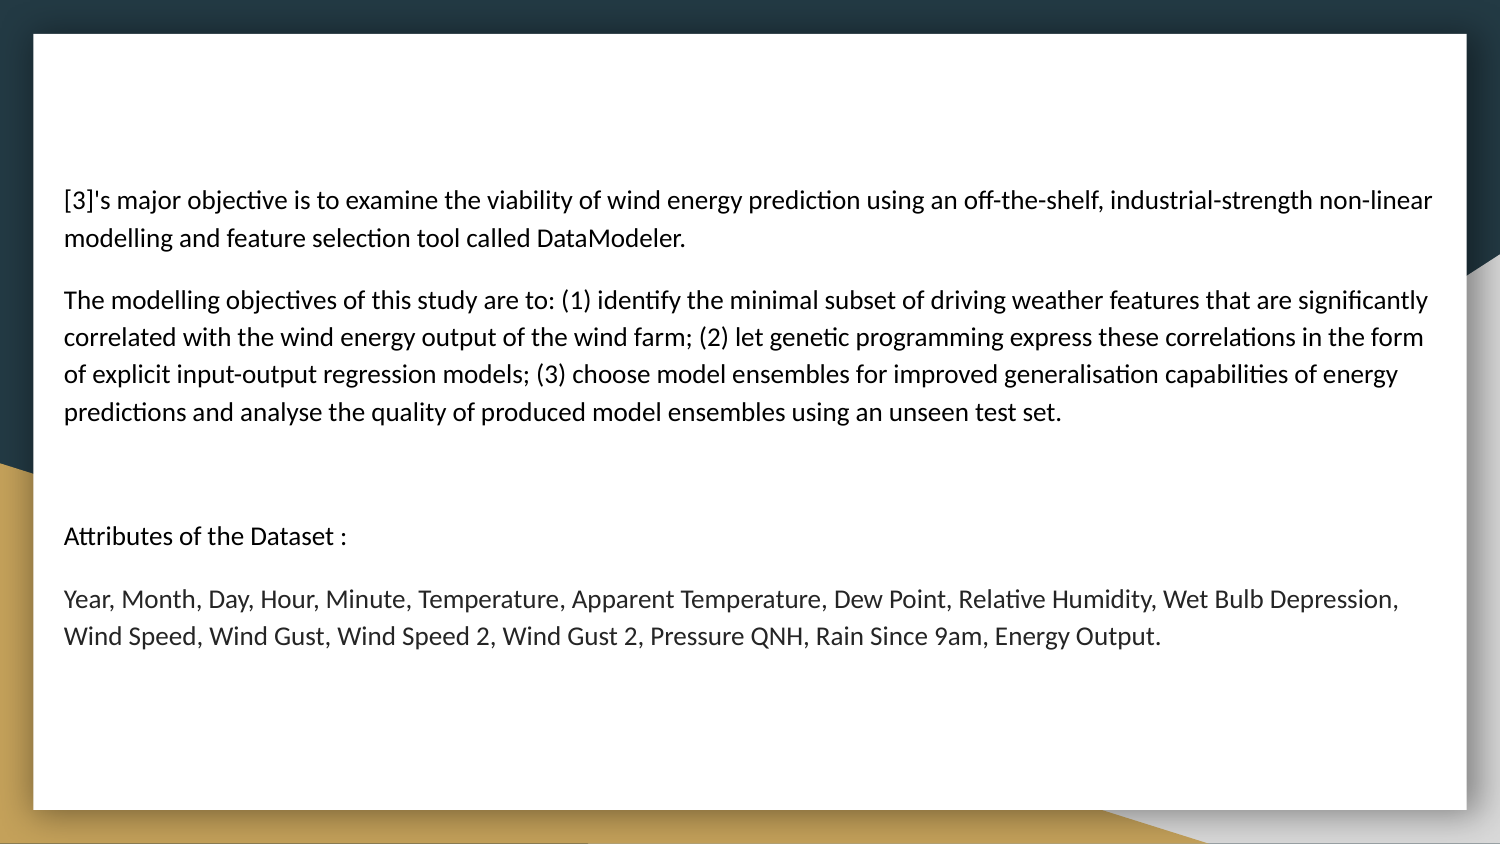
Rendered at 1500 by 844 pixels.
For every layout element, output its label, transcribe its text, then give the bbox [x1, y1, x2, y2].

list [3]'s major objective is to examine the viability of wind energy prediction using an off-the-shelf, industrial-strength non-linear modelling and feature selection tool called DataModeler. The modelling objectives of this study are to: (1) identify the minimal subset of driving weather features that are significantly correlated with the wind energy output of the wind farm; (2) let genetic programming express these correlations in the form of explicit input-output regression models; (3) choose model ensembles for improved generalisation capabilities of energy predictions and analyse the quality of produced model ensembles using an unseen test set. Attributes of the Dataset : Year, Month, Day, Hour, Minute, Temperature, Apparent Temperature, Dew Point, Relative Humidity, Wet Bulb Depression, Wind Speed, Wind Gust, Wind Speed 2, Wind Gust 2, Pressure QNH, Rain Since 9am, Energy Output. [49, 162, 1451, 681]
